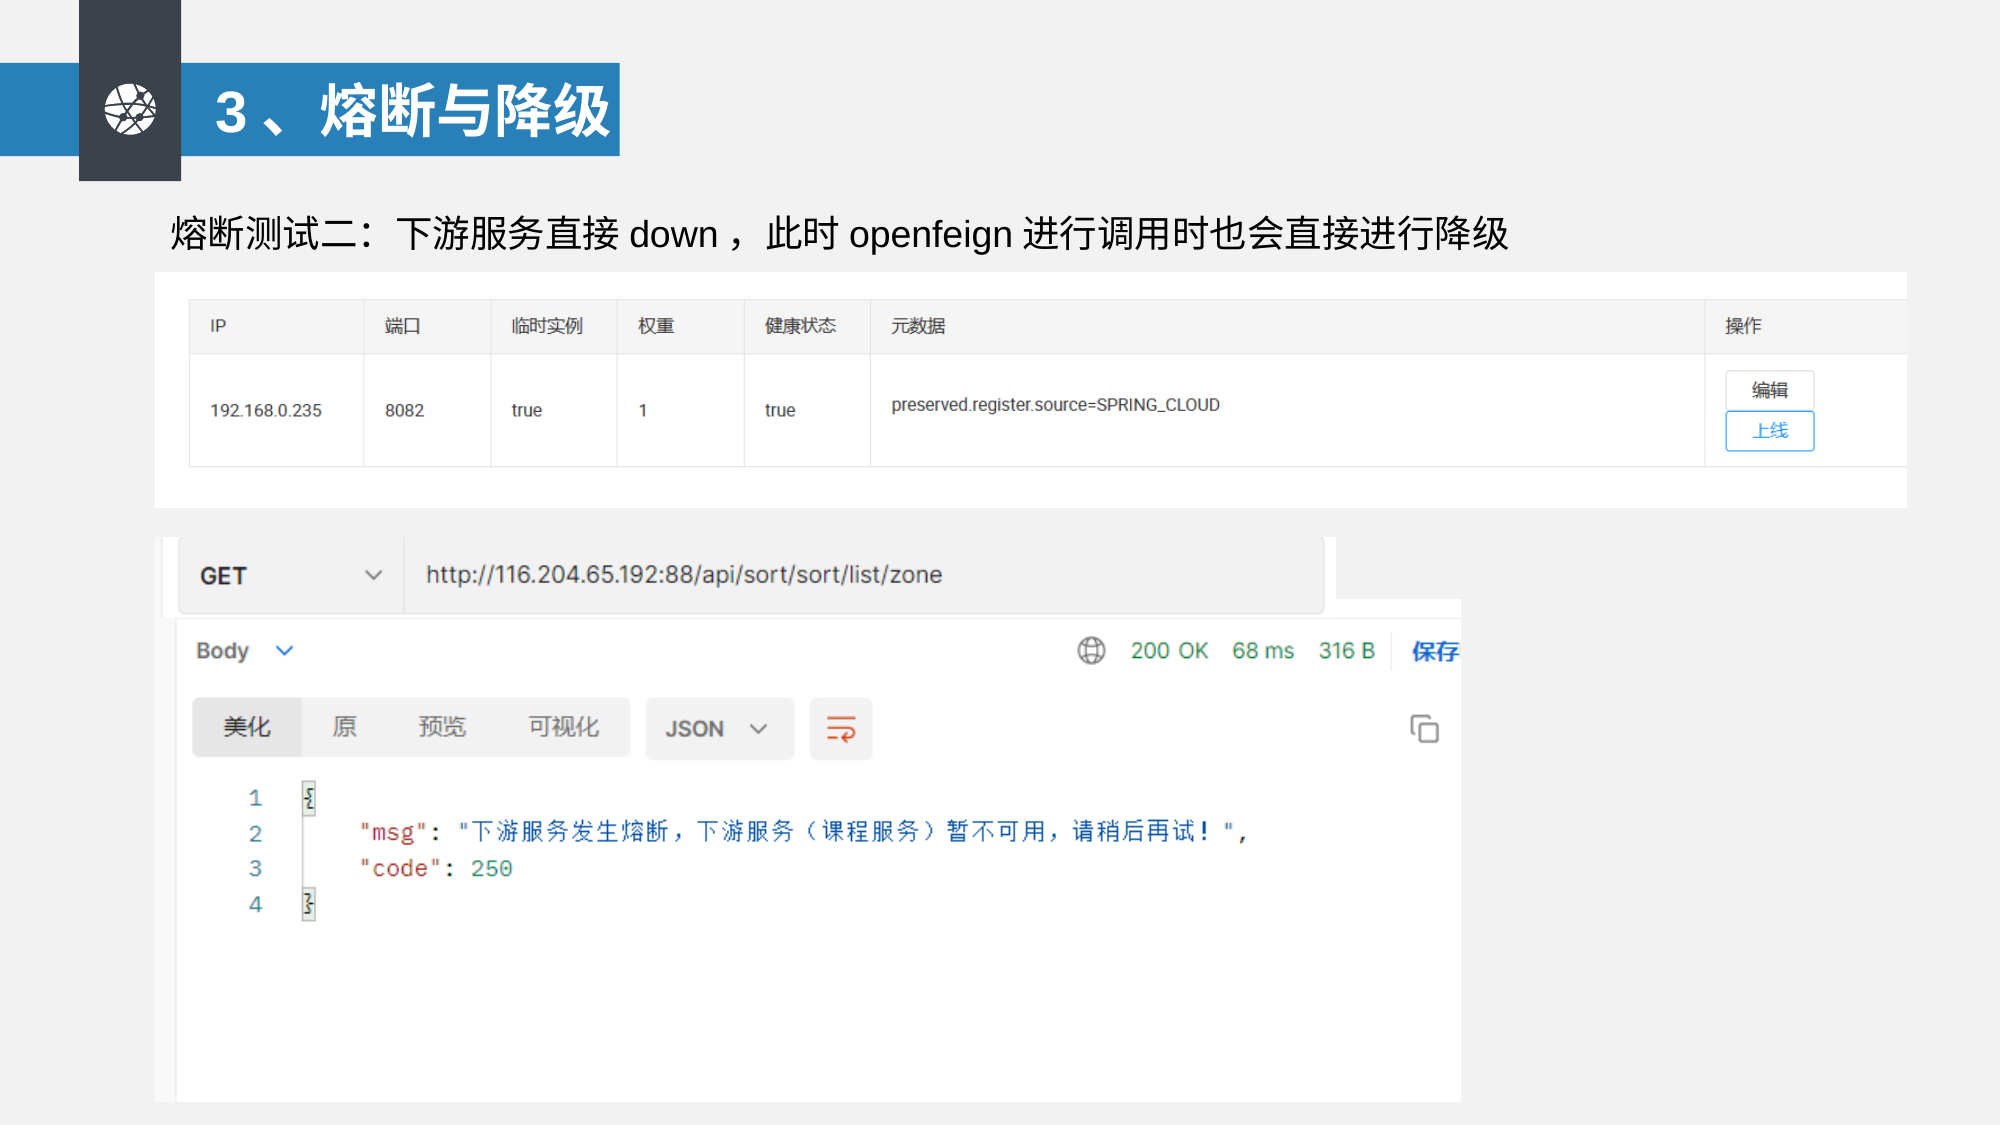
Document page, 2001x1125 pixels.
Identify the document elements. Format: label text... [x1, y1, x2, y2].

text_box [182, 62, 621, 157]
picture [155, 272, 1907, 509]
text_box 3、熔断与降级 [200, 66, 627, 152]
picture [155, 537, 1461, 1102]
text_box 熔断测试二：下游服务直接down，此时openfeign进行调用时也会直接进行降级 [155, 203, 1615, 263]
text_box [0, 62, 78, 157]
text_box [103, 82, 158, 136]
text_box [78, 0, 182, 182]
